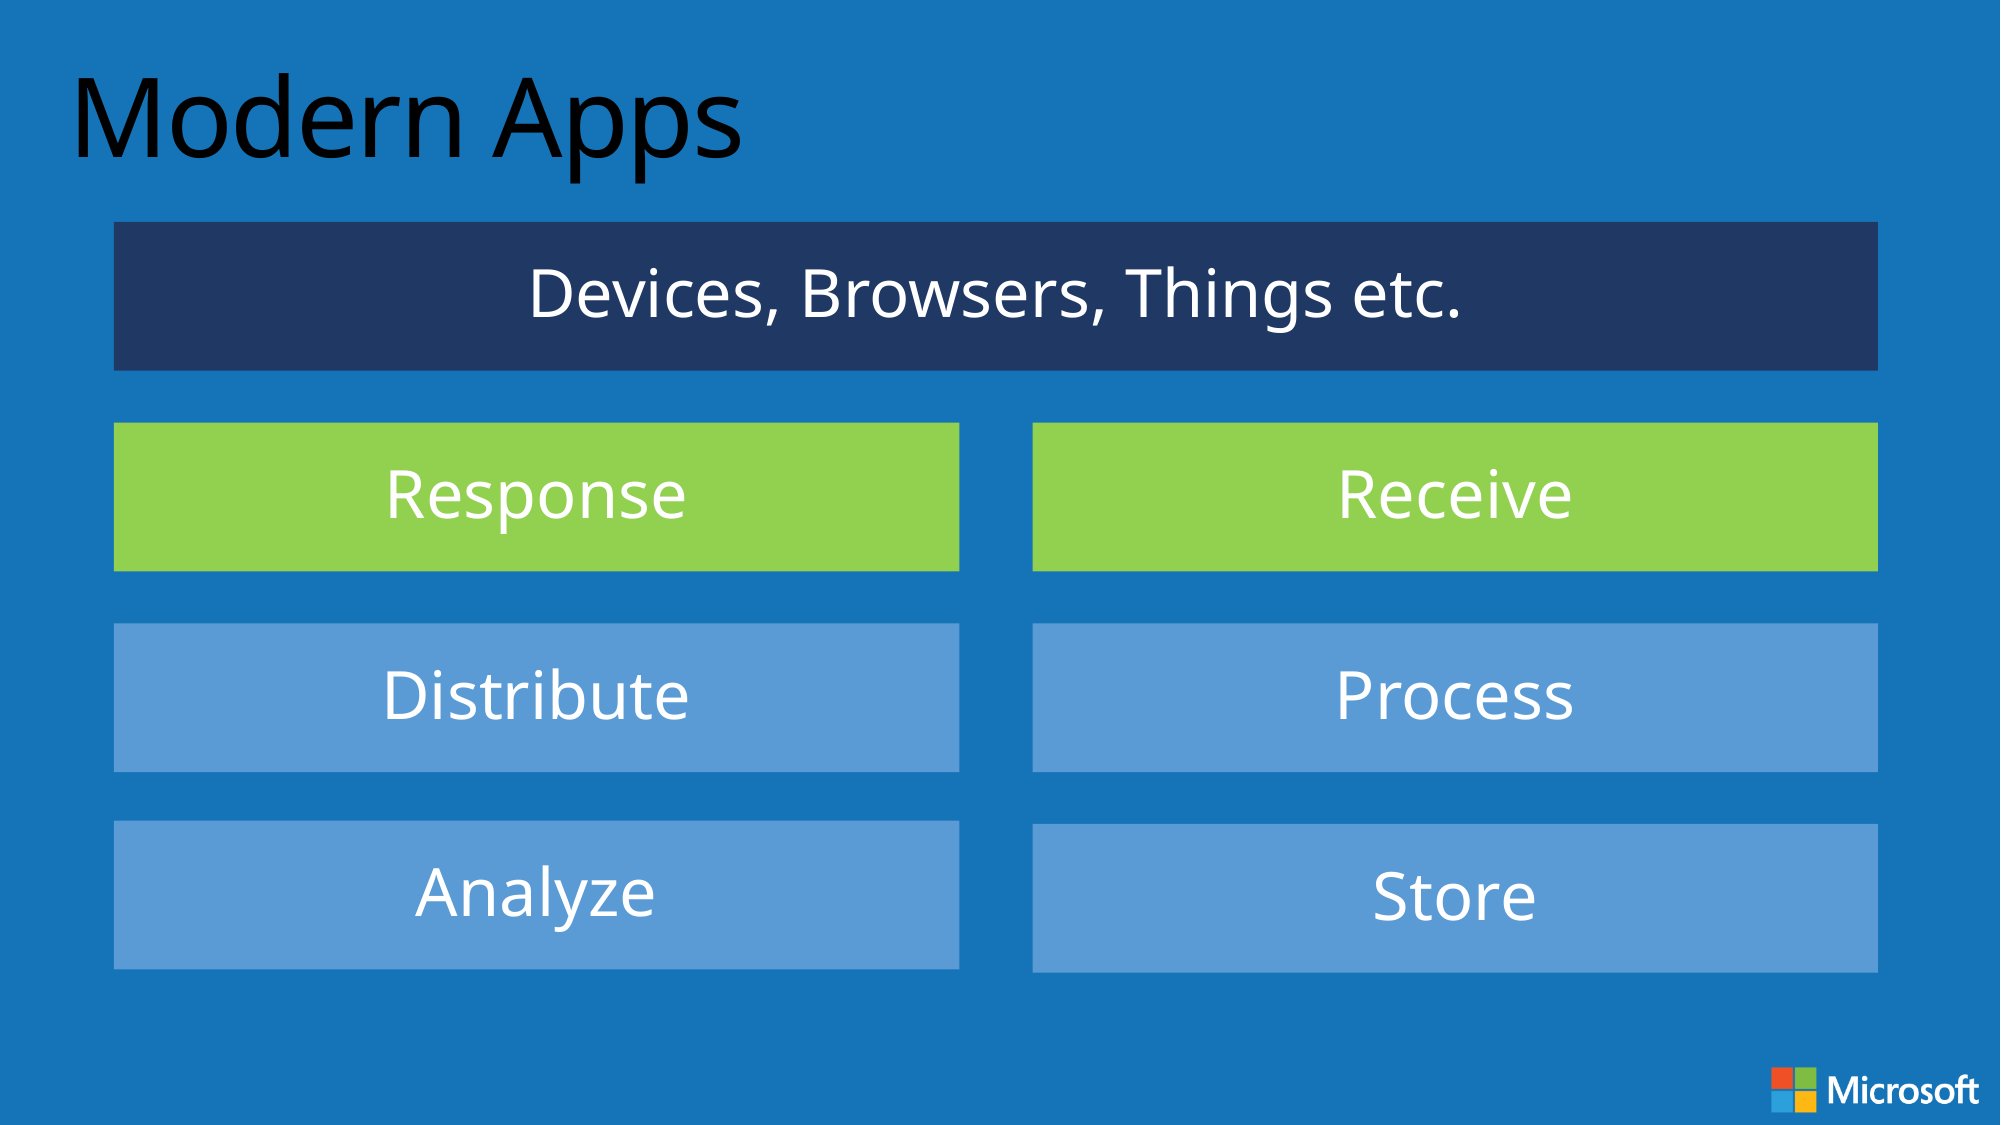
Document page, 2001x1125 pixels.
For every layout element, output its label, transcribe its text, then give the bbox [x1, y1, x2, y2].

text_box Process [1032, 623, 1879, 773]
text_box Distribute [113, 623, 960, 773]
picture [1770, 1066, 1980, 1113]
text_box Devices, Browsers, Things etc. [113, 221, 1879, 371]
text_box Store [1032, 823, 1879, 973]
text_box Response [113, 422, 960, 572]
text_box Receive [1032, 422, 1879, 572]
text_box Analyze [113, 820, 960, 970]
title Modern Apps [44, 47, 1938, 196]
